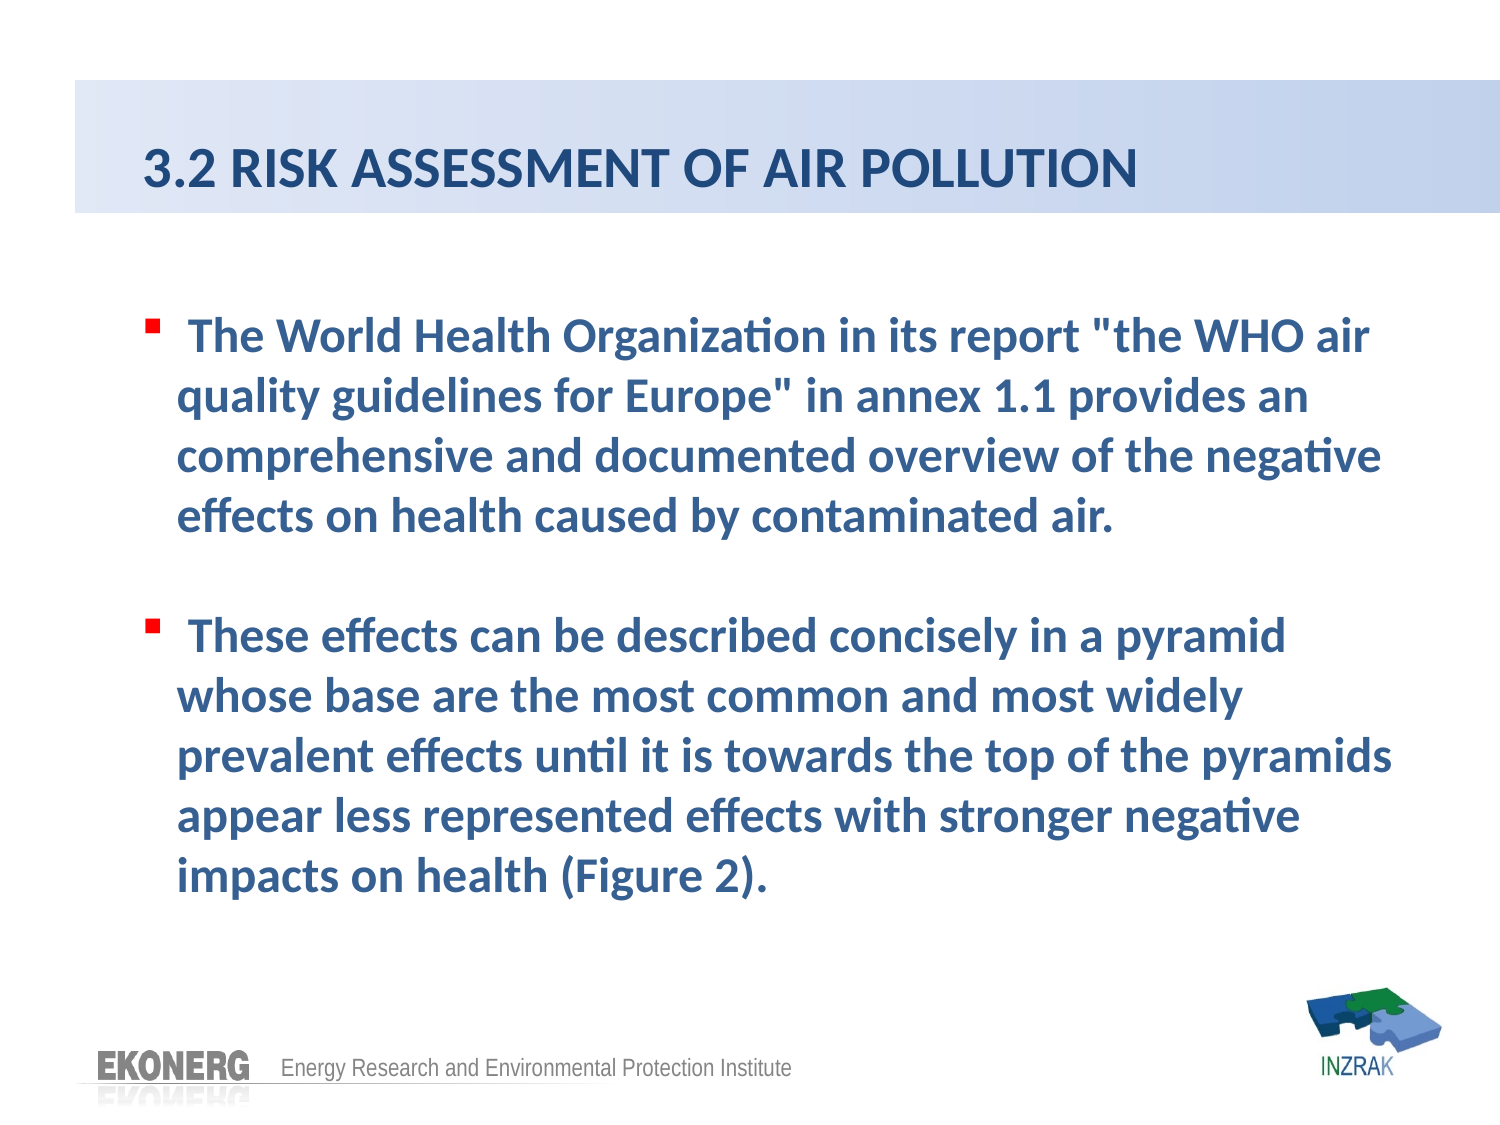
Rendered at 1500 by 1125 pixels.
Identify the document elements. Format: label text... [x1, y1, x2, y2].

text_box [72, 1043, 812, 1112]
text_box The World Health Organization in its report "the WHO air quality guidelines for Europe" in annex 1.1 provides an comprehensive and documented overview of the negative effects on health caused by contaminated air. These effects can be described concisely in a pyramid whose base are the most common and most widely prevalent effects until it is towards the top of the pyramids appear less represented effects with stronger negative impacts on health (Figure 2). [126, 295, 1436, 910]
text_box [84, 1026, 837, 1102]
title 3.2 RISK ASSESSMENT OF AIR POLLUTION [75, 80, 1500, 213]
picture [1306, 987, 1442, 1084]
